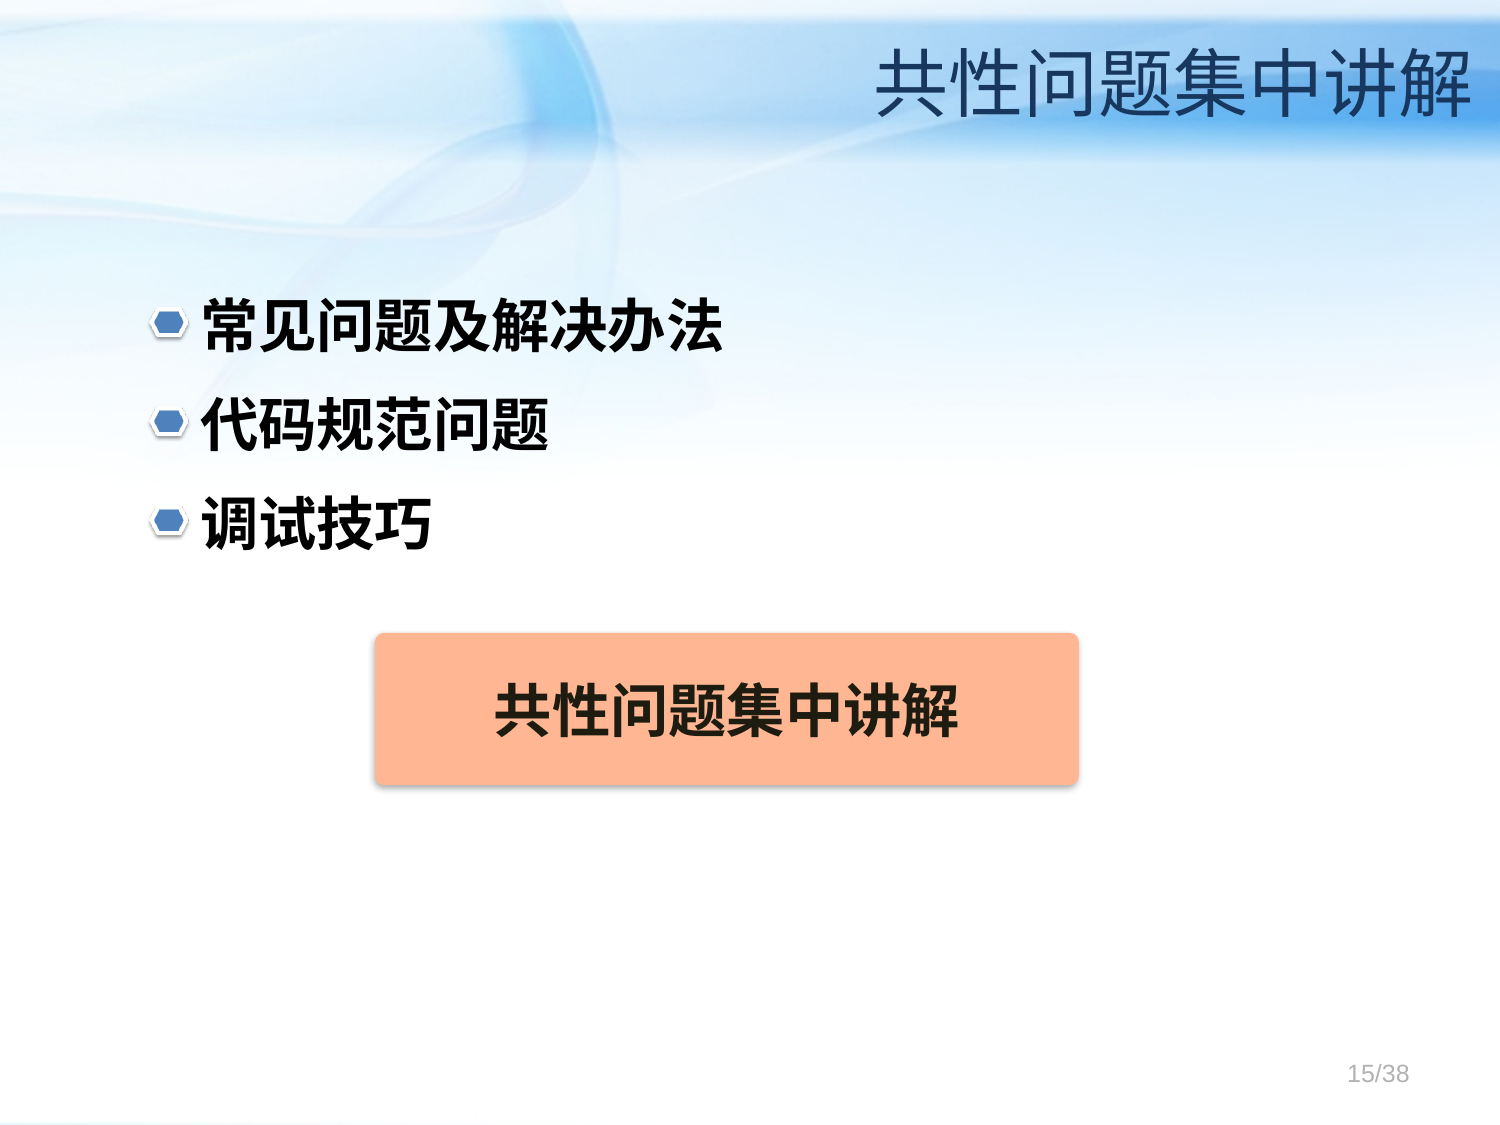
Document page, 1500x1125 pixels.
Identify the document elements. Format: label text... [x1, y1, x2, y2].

list 常见问题及解决办法 代码规范问题 调试技巧 [128, 281, 1383, 575]
slide_number 15/38 [1074, 1042, 1425, 1103]
title 共性问题集中讲解 [278, 35, 1489, 129]
text_box 共性问题集中讲解 [375, 632, 1079, 786]
picture [0, 0, 1500, 1125]
